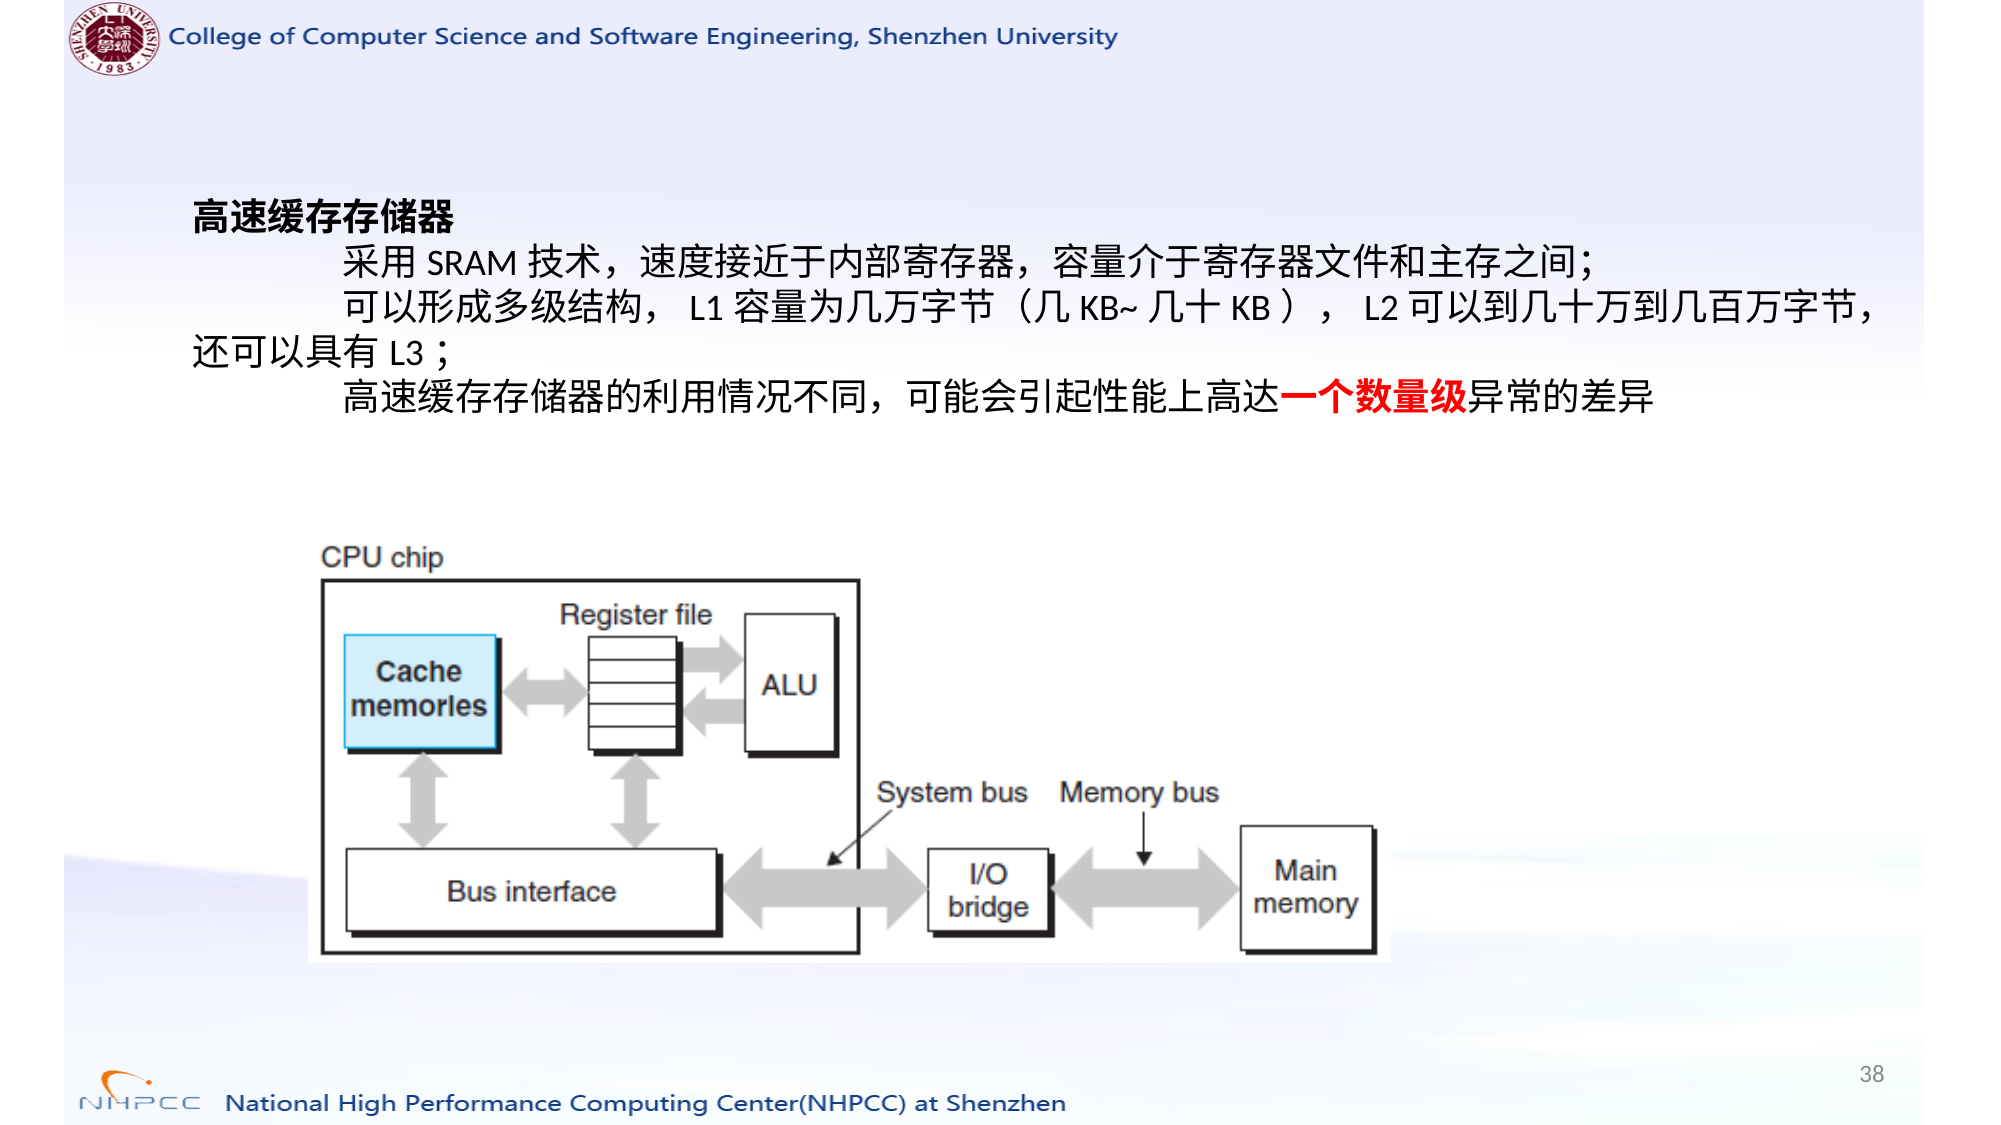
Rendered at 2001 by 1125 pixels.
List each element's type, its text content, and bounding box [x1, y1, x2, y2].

picture [64, 0, 1924, 1125]
slide_number 38 [1433, 1042, 1900, 1103]
text_box 高速缓存存储器 采用SRAM技术，速度接近于内部寄存器，容量介于寄存器文件和主存之间； 可以形成多级结构，L1容量为几万字节（几KB~几十KB），L2可以到几十万到几百万字节，还可以具有L3； 高速缓存存储器的利用情况不同，可能会引起性能上高达一个数量级异常的差异 [178, 185, 1900, 426]
